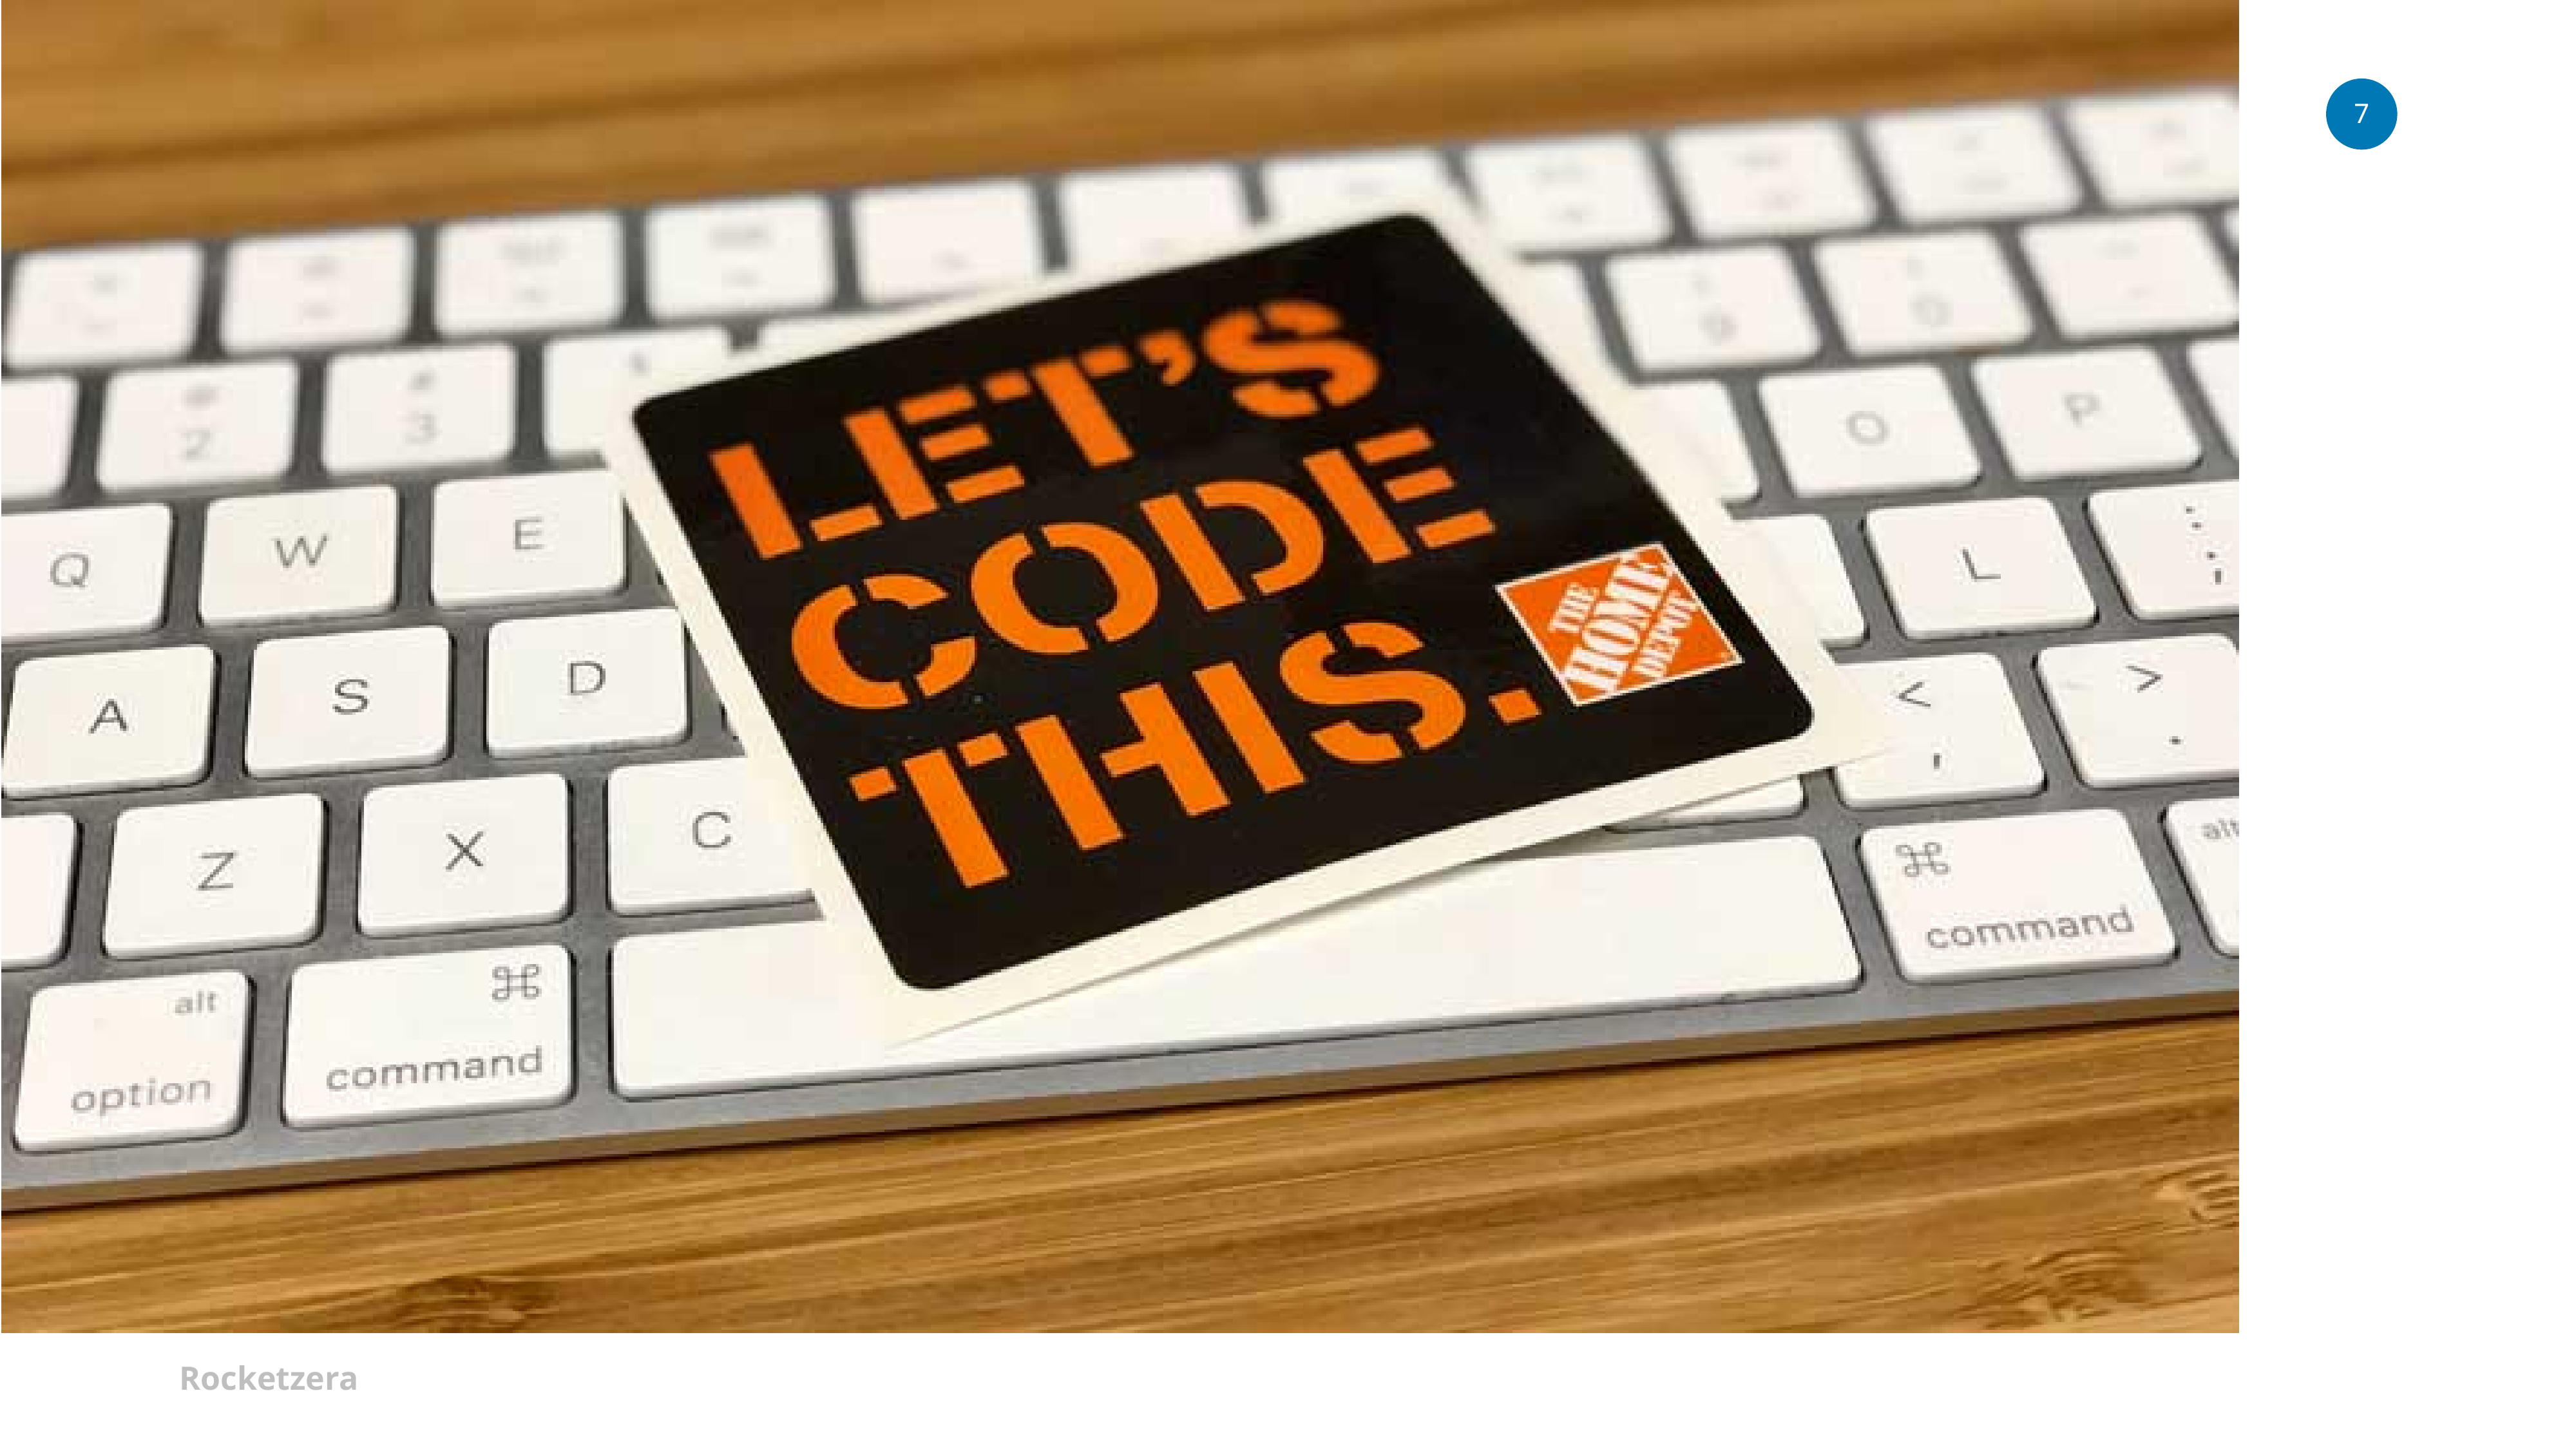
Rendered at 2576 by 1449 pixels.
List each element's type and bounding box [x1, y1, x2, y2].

picture [1, 0, 2240, 1334]
